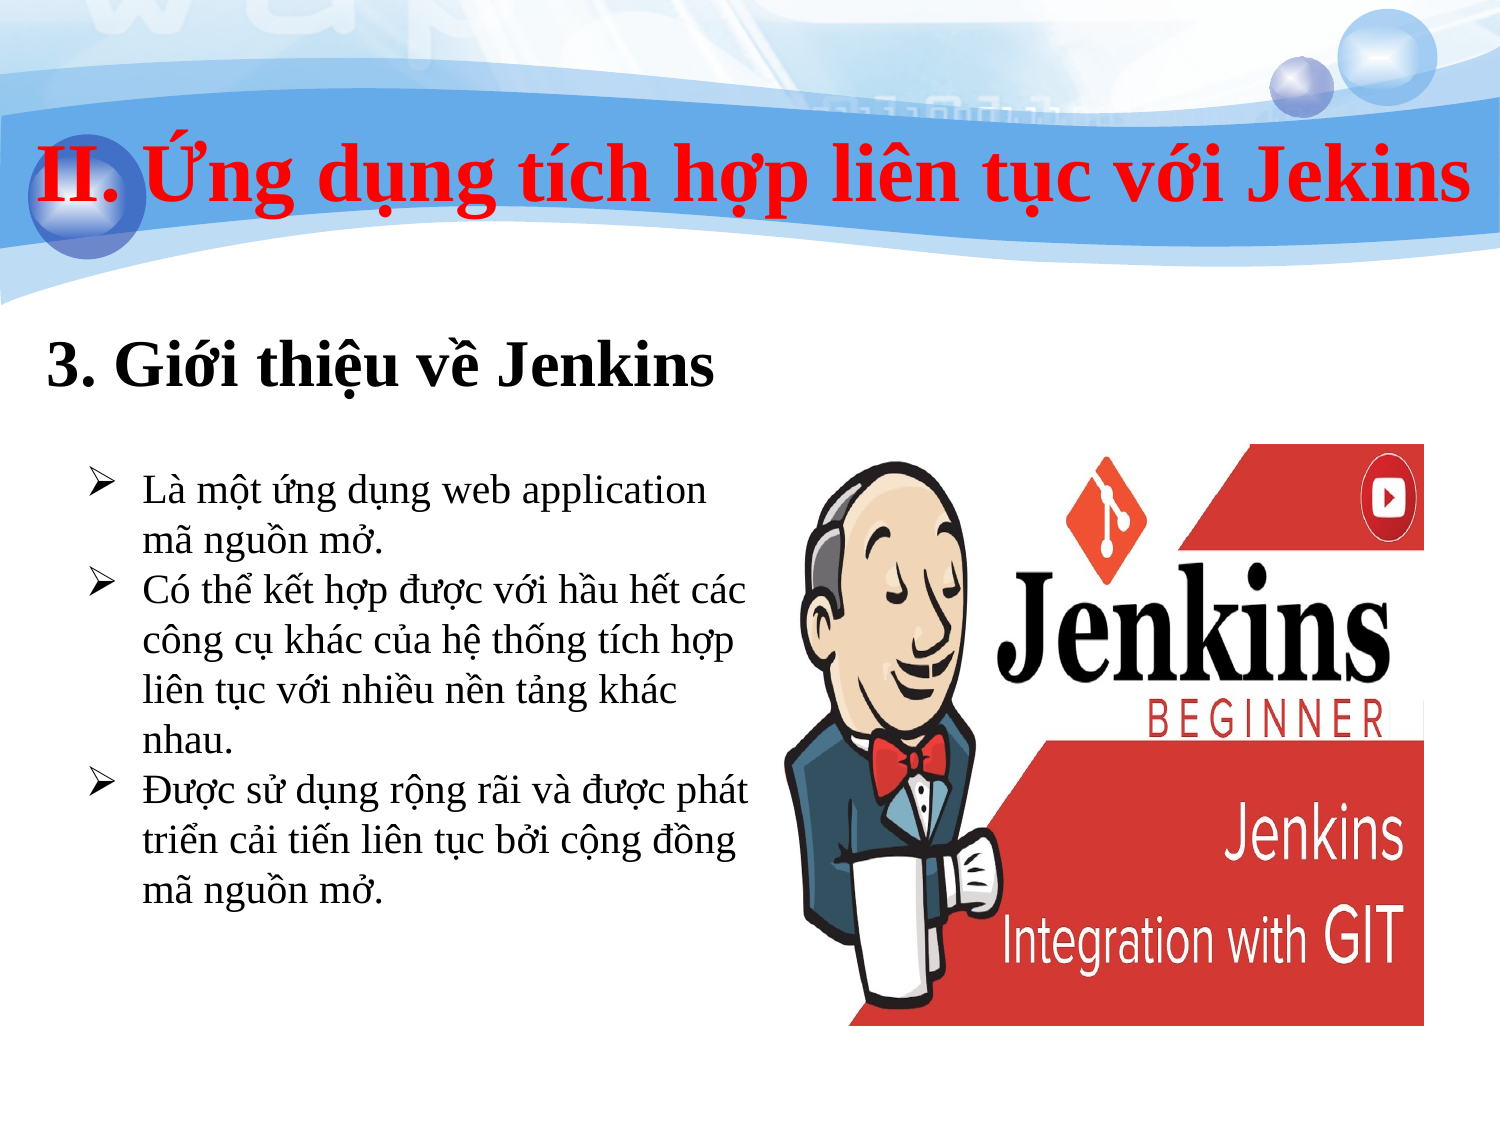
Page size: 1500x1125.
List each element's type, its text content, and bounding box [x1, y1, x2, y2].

text_box II. Ứng dụng tích hợp liên tục với Jekins [4, 110, 1500, 226]
text_box 3. Giới thiệu về Jenkins [31, 312, 732, 408]
text_box Là một ứng dụng web application mã nguồn mở. Có thể kết hợp được với hầu hết các công cụ khác của hệ thống tích hợp liên tục với nhiều nền tảng khác nhau. Được sử dụng rộng rãi và được phát triển cải tiến liên tục bởi cộng đồng mã nguồn mở. [71, 404, 774, 920]
picture [0, 0, 1500, 110]
picture [773, 444, 1424, 1026]
